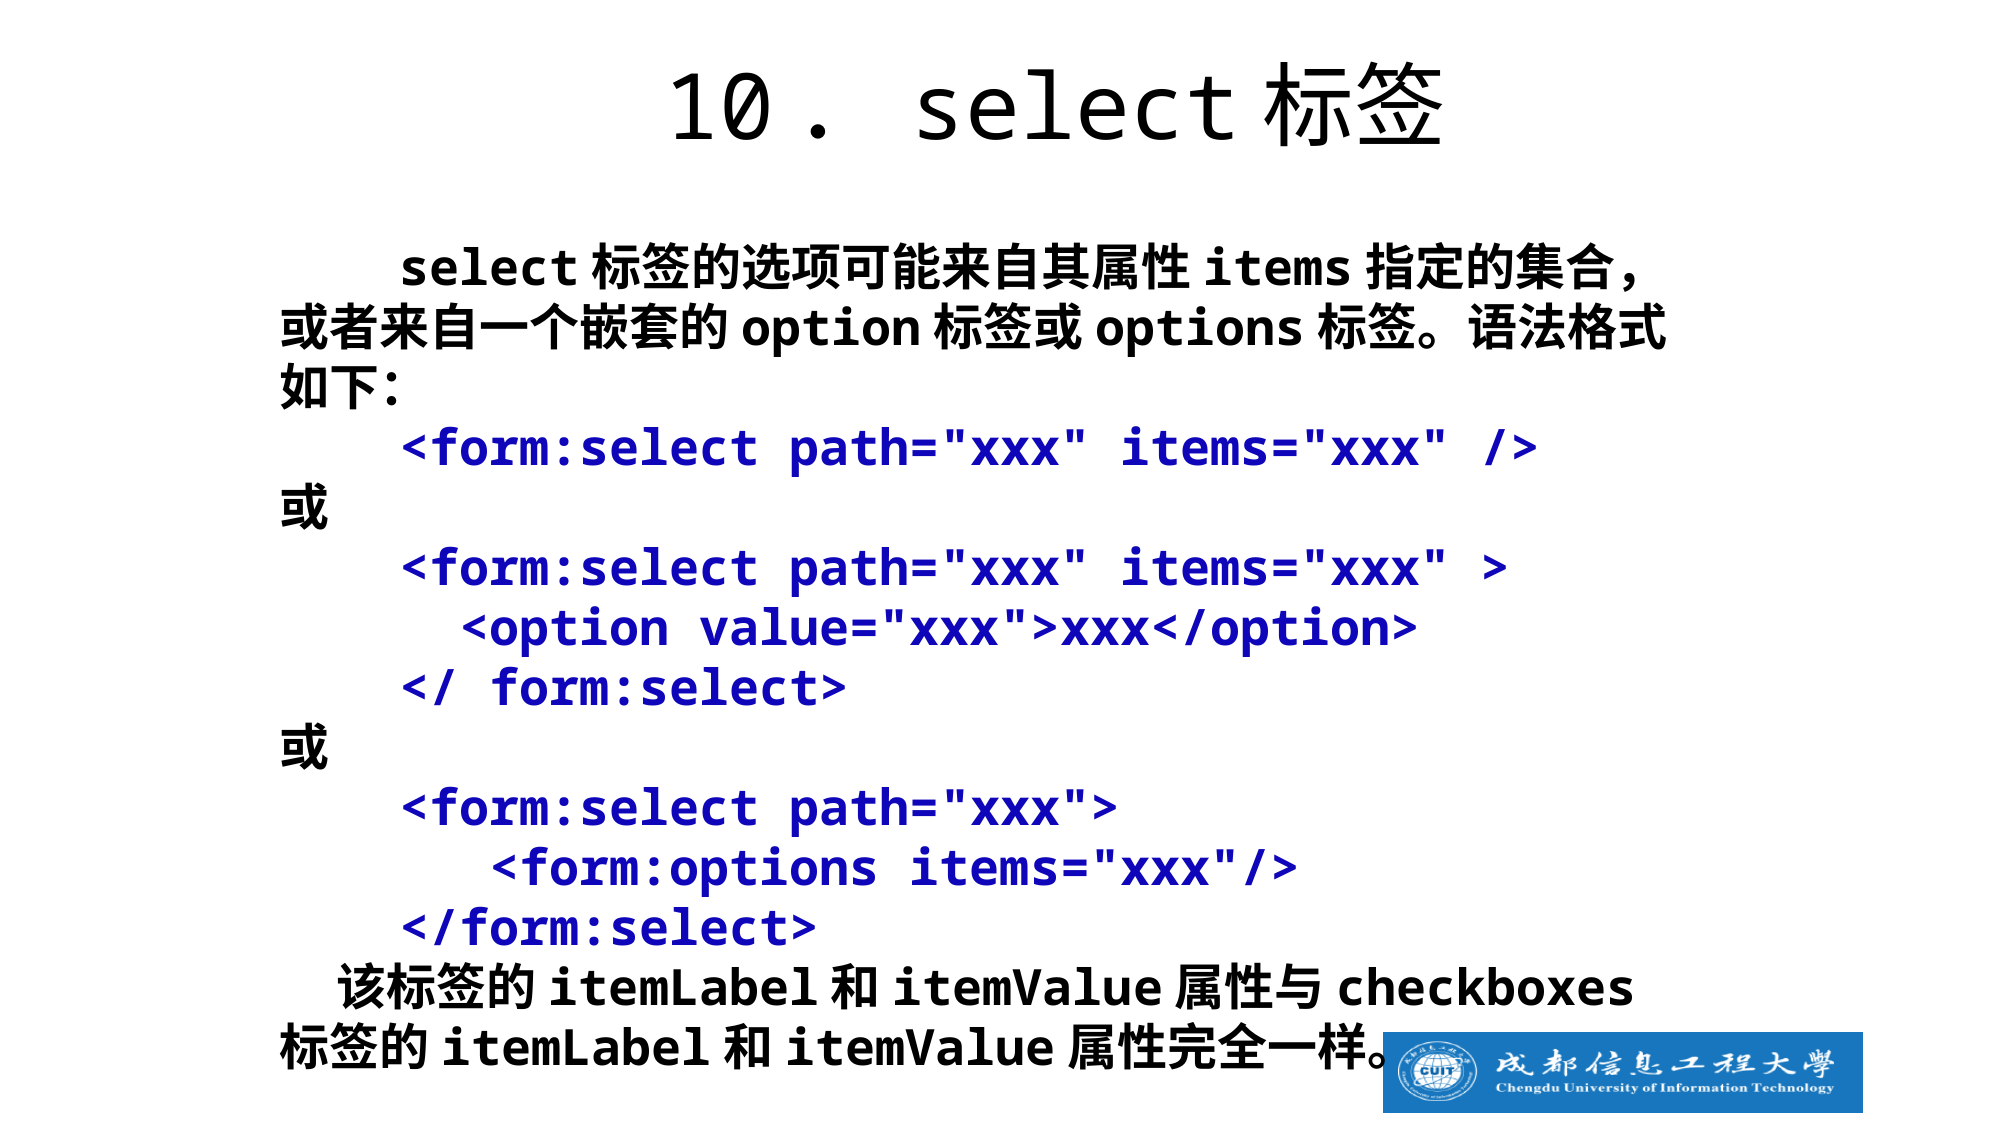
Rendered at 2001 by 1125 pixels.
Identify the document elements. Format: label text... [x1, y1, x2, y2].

text_box select标签的选项可能来自其属性items指定的集合，或者来自一个嵌套的option标签或options标签。语法格式如下： <form:select path="xxx" items="xxx" /> 或 <form:select path="xxx" items="xxx" > <option value="xxx">xxx</option> </ form:select> 或 <form:select path="xxx"> <form:options items="xxx"/> </form:select> 该标签的itemLabel和itemValue属性与checkboxes标签的itemLabel和itemValue属性完全一样。 [265, 228, 1695, 1084]
text_box 10．select标签 [649, 52, 2000, 207]
picture [1383, 1032, 1863, 1113]
